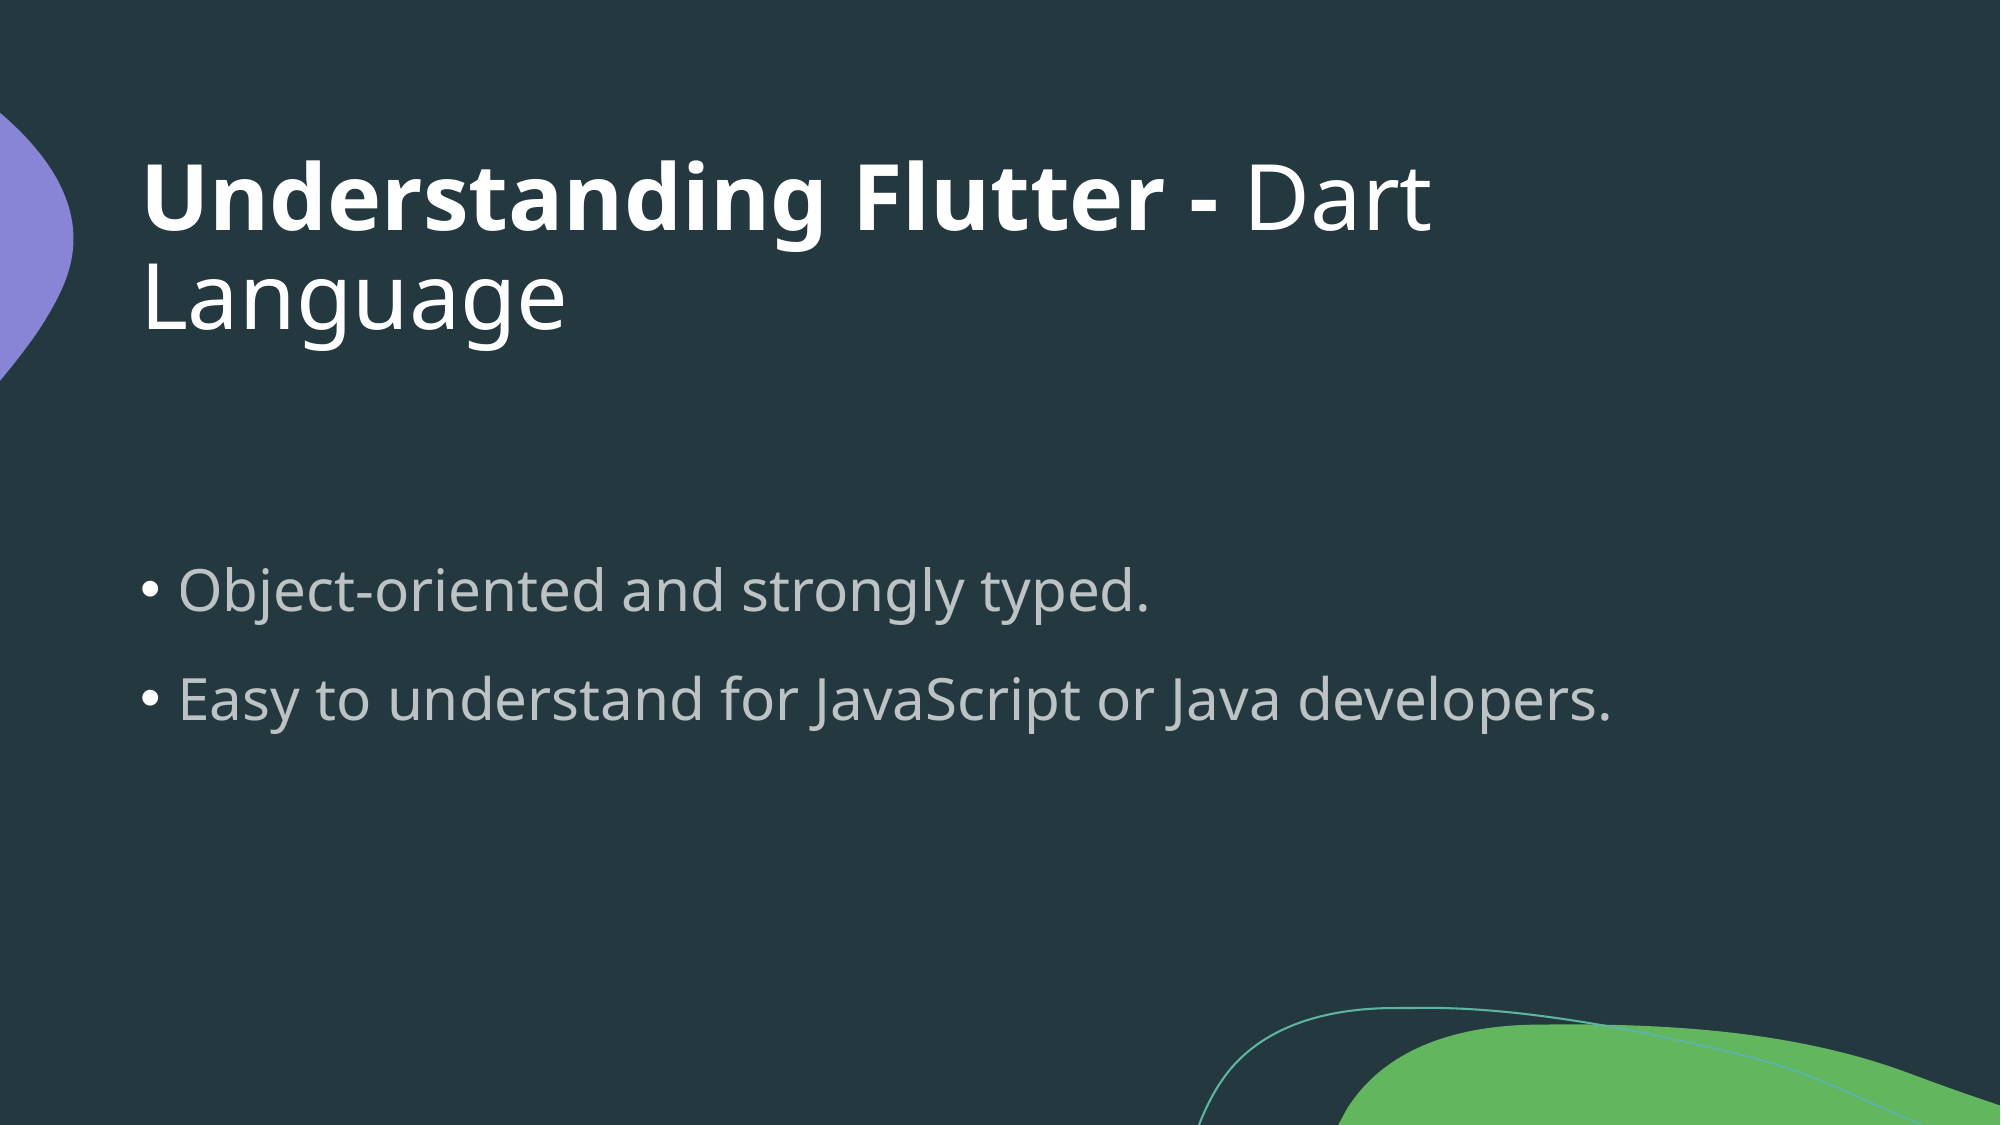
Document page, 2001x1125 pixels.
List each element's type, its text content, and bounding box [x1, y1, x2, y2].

title Understanding Flutter - Dart Language [125, 125, 1875, 375]
list Object-oriented and strongly typed. Easy to understand for JavaScript or Java developers. [125, 375, 1875, 1002]
